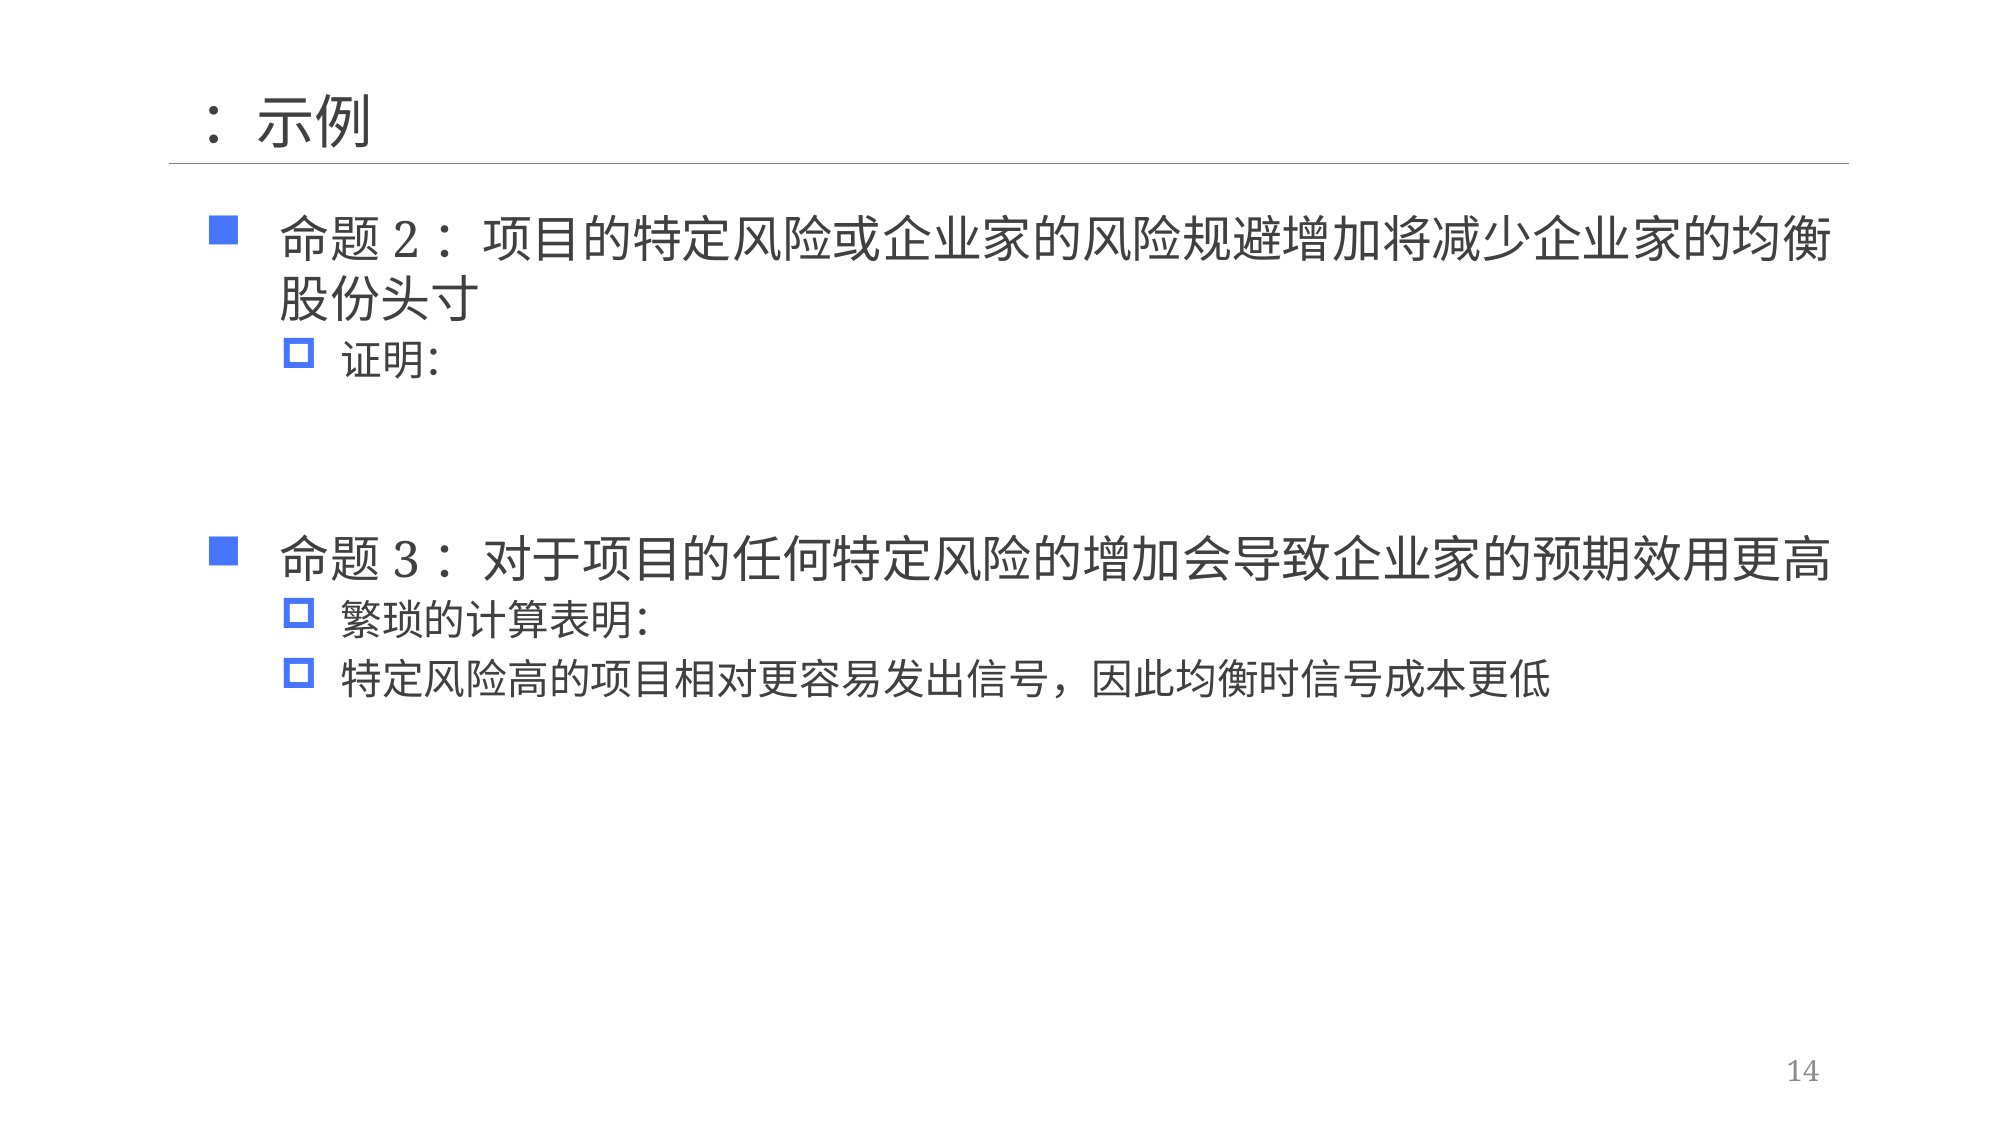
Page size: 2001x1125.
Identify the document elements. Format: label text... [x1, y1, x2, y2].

slide_number 14 [1479, 1042, 1835, 1103]
